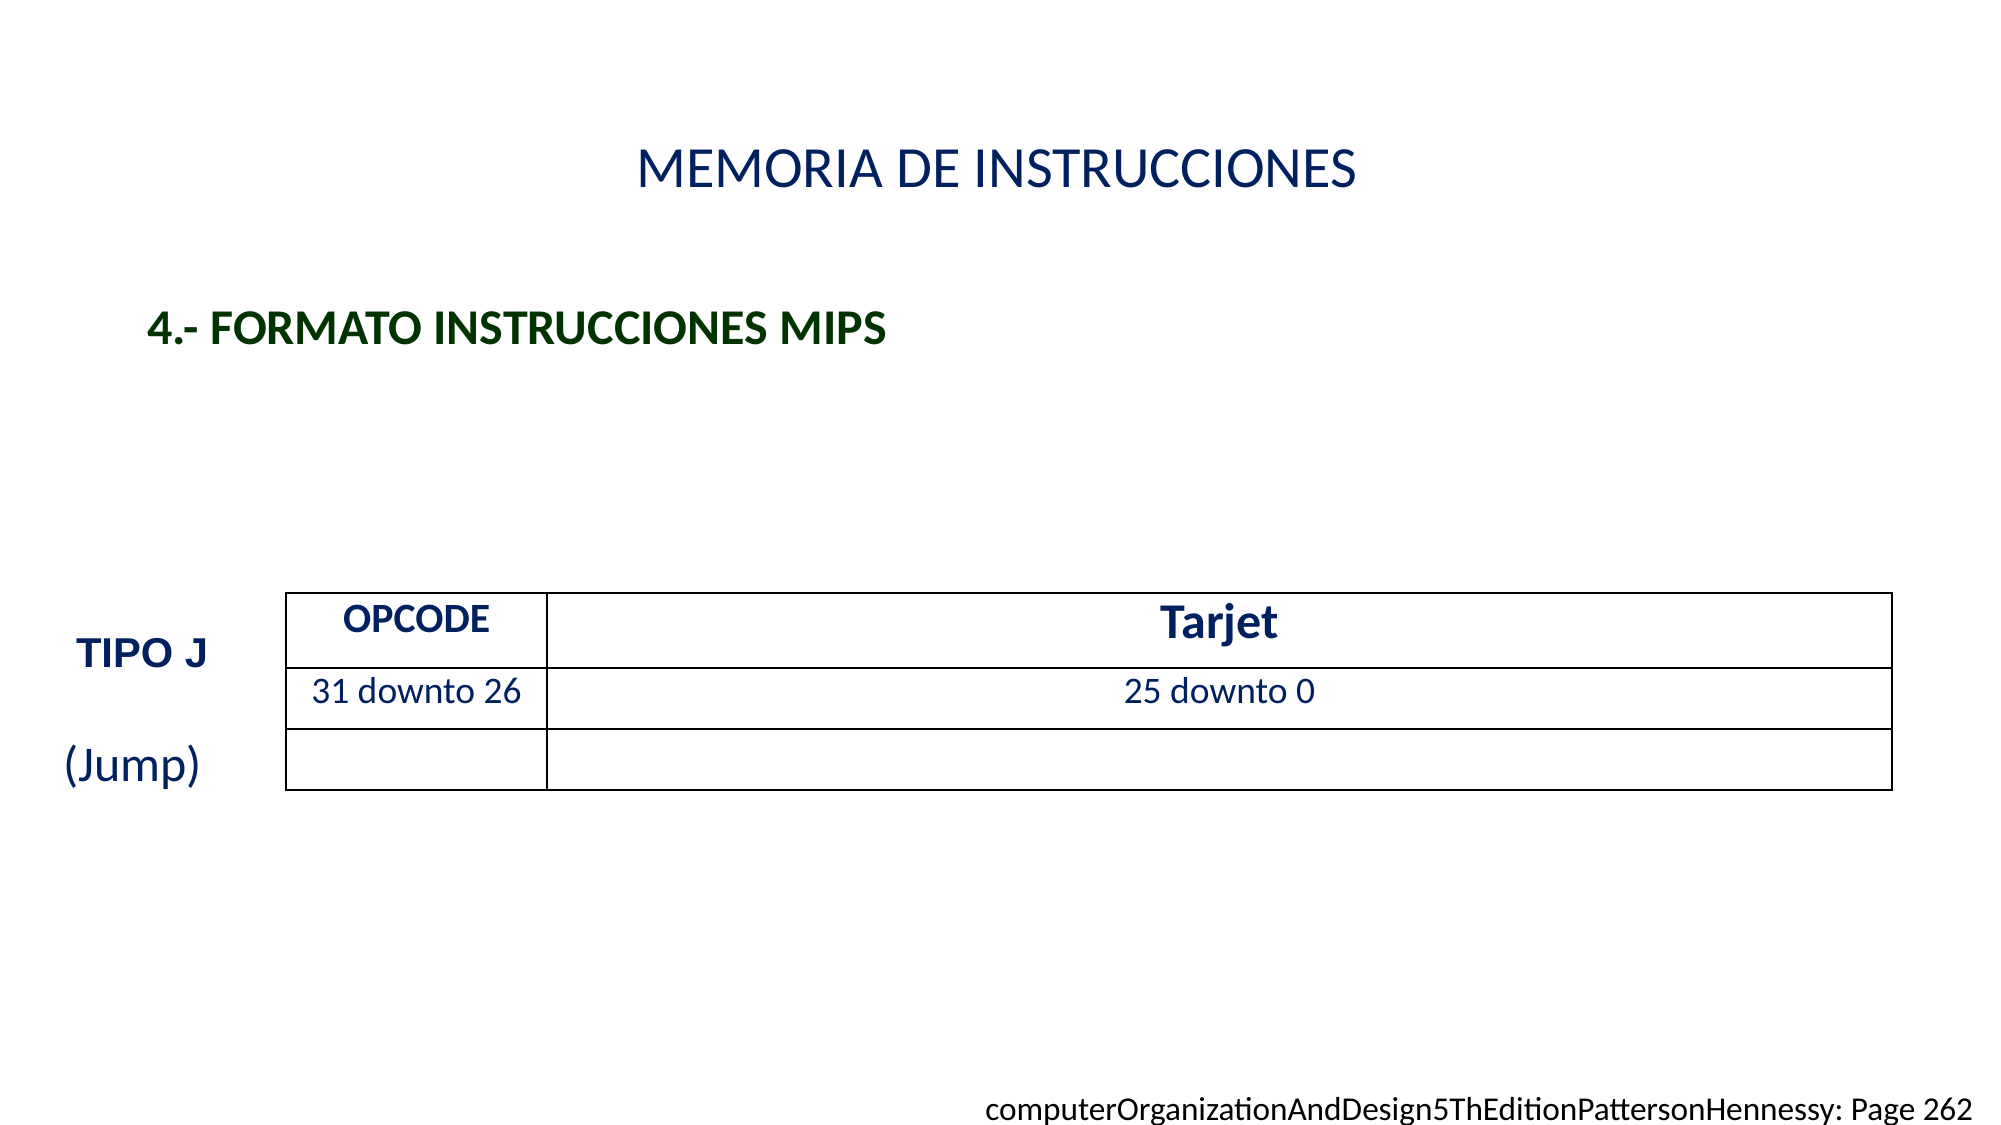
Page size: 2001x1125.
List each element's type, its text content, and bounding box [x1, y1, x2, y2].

text_box MEMORIA DE INSTRUCCIONES [621, 121, 1373, 207]
table_cell 31 downto 26 [287, 669, 546, 728]
table_cell [293, 730, 546, 789]
table_cell [548, 730, 1891, 789]
text_box computerOrganizationAndDesign5ThEditionPattersonHennessy: Page 262 [970, 1080, 2000, 1125]
table_cell 25 downto 0 [548, 669, 1891, 728]
text_box 4.- FORMATO INSTRUCCIONES MIPS [132, 286, 1000, 362]
table_header OPCODE [287, 594, 546, 667]
text_box TIPO J [32, 618, 252, 684]
text_box (Jump) [0, 724, 293, 800]
table_header Tarjet [548, 594, 1891, 667]
